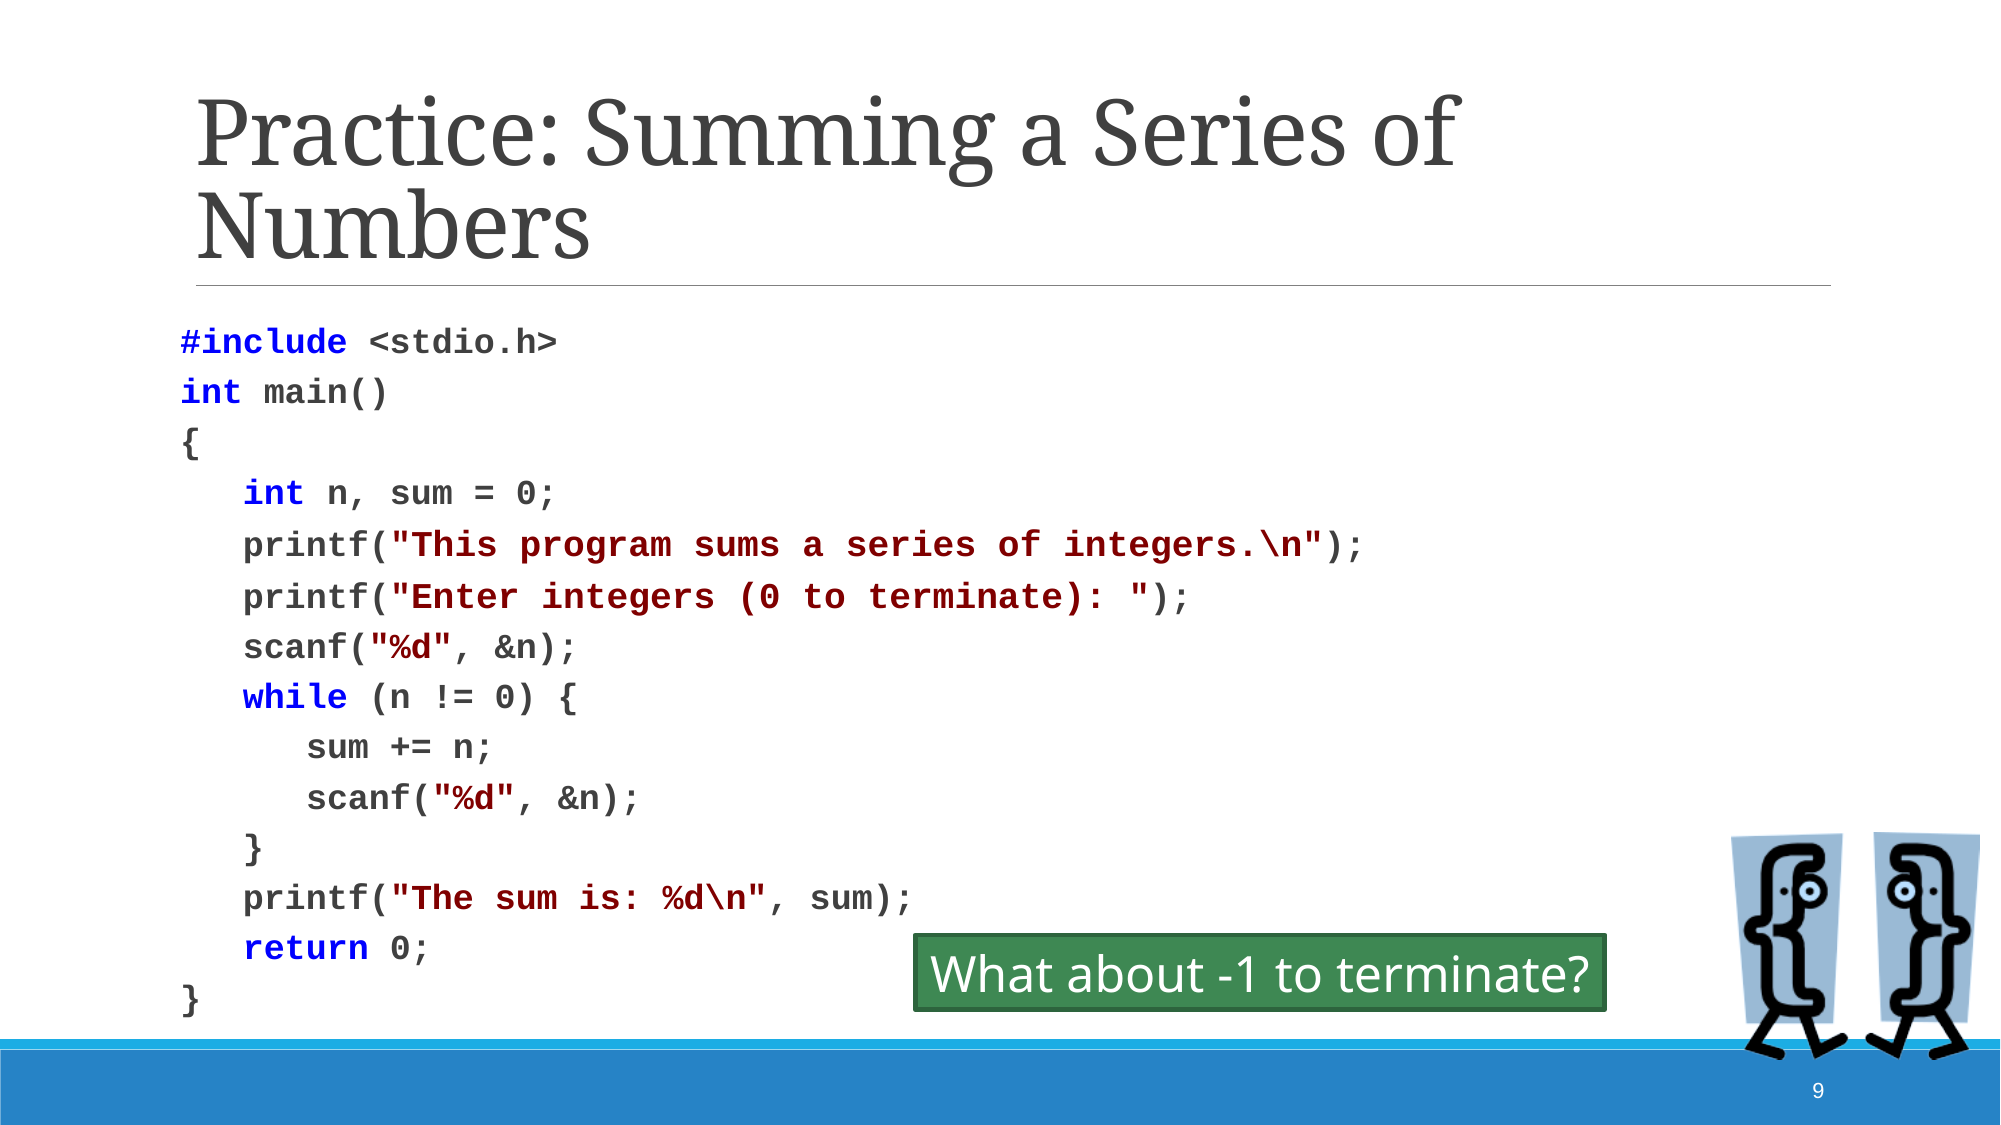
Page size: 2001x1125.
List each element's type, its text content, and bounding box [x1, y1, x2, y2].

title Practice: Summing a Series of Numbers [180, 47, 1830, 285]
slide_number 9 [1624, 1059, 1840, 1120]
list #include <stdio.h> int main() { int n, sum = 0; printf("This program sums a series of integers.\n"); printf("Enter integers (0 to terminate): "); scanf("%d", &n); while (n != 0) { sum += n; scanf("%d", &n); } printf("The sum is: %d\n", sum); return 0; } [180, 302, 1830, 1035]
text_box What about -1 to terminate? [914, 934, 1606, 1011]
